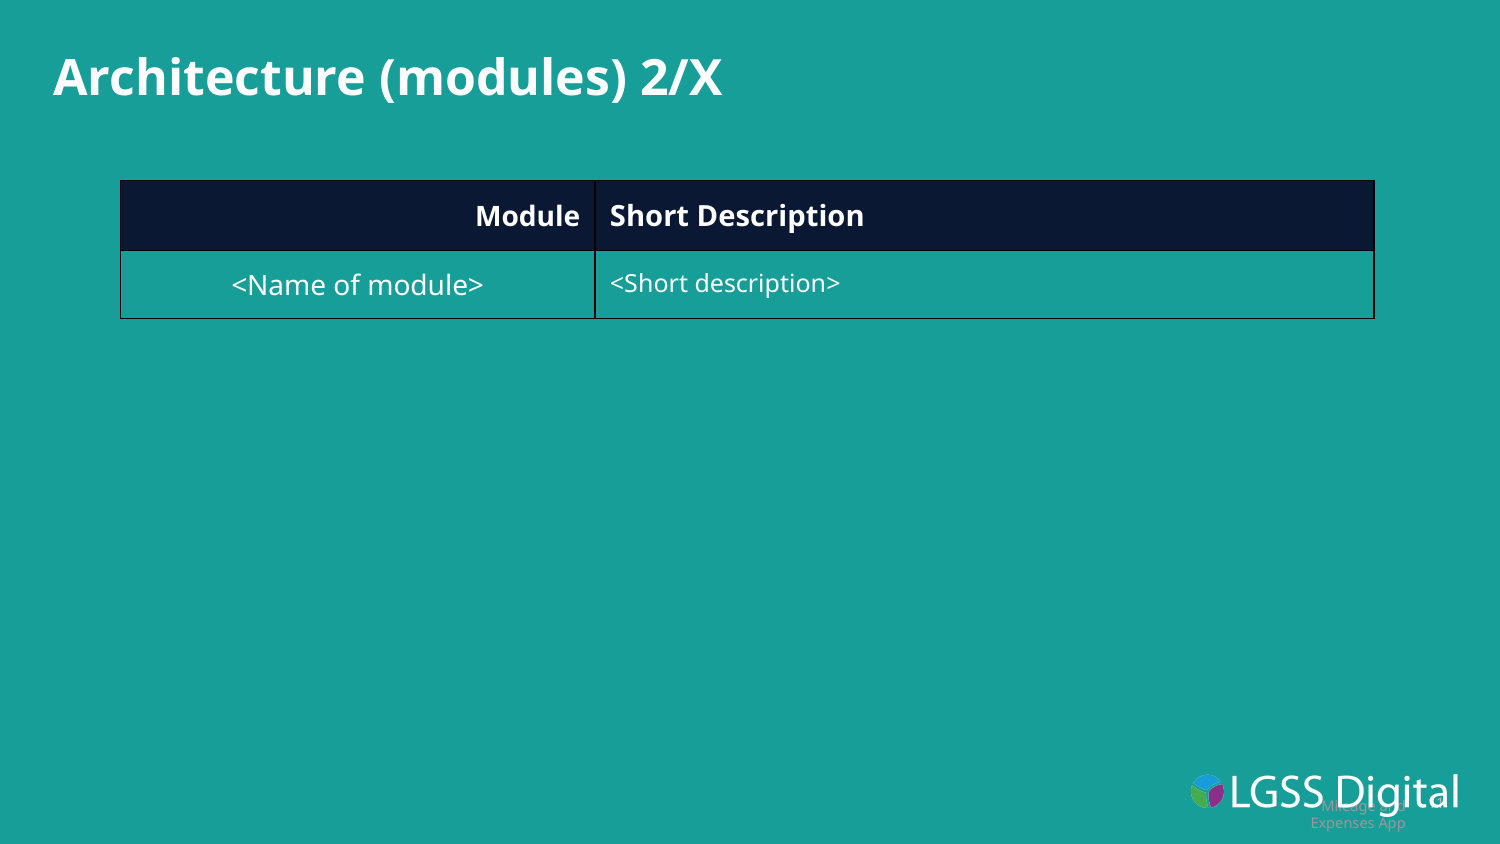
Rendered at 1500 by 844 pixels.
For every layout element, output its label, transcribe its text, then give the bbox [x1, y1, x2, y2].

table_header Short Description [596, 181, 1373, 250]
table_cell <Short description> [596, 251, 1373, 318]
table_cell <Name of module> [121, 251, 594, 318]
table_header Module [121, 181, 594, 250]
title Architecture (modules) 2/X [38, 30, 1215, 126]
picture [1191, 768, 1461, 819]
